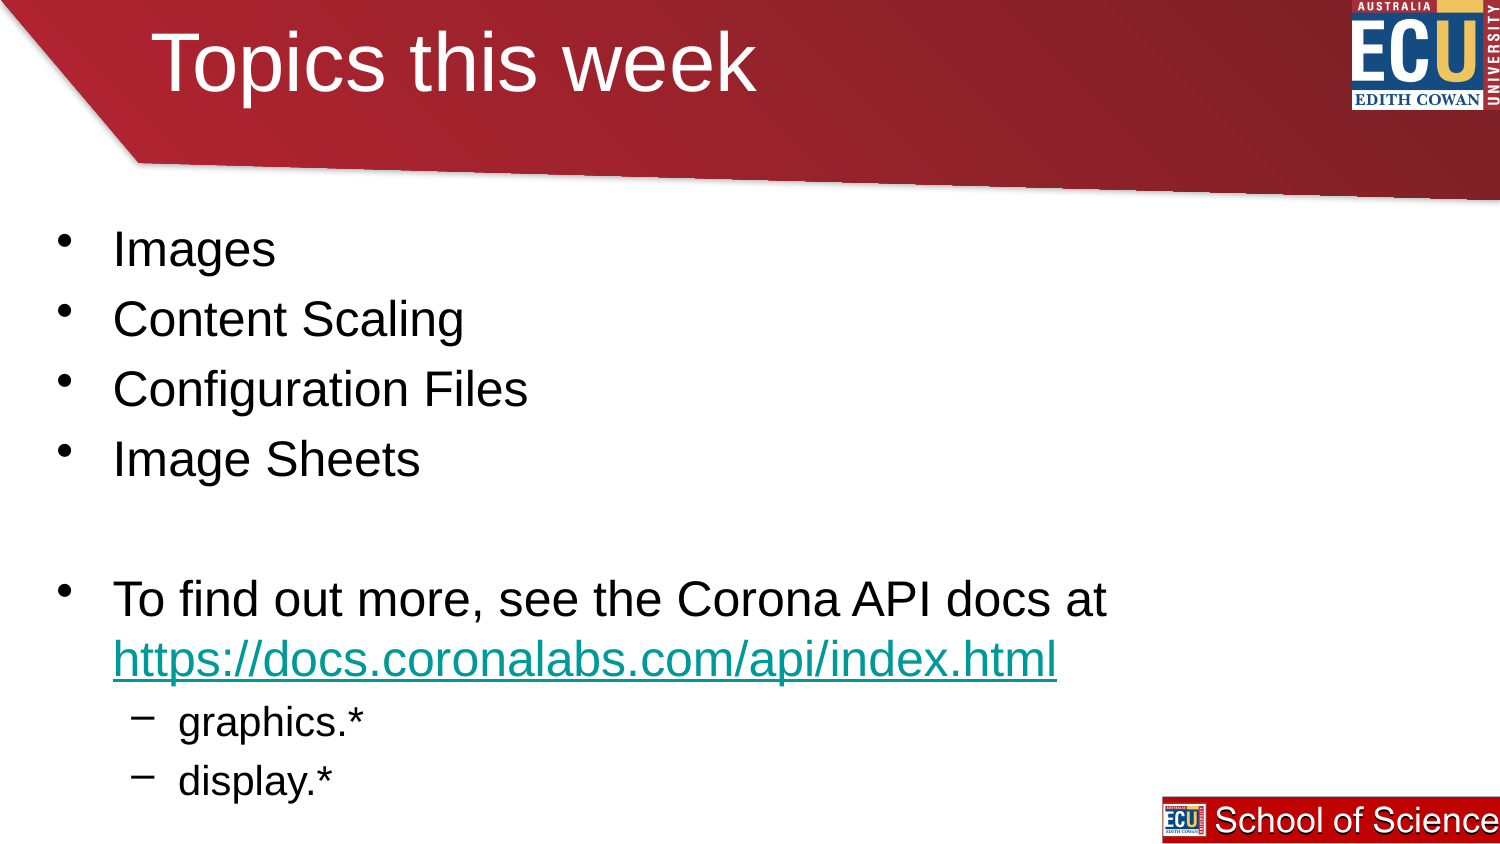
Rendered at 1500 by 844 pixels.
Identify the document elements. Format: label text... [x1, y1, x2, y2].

picture [1352, 0, 1500, 110]
list Images Content Scaling Configuration Files Image Sheets To find out more, see the Corona API docs at https://docs.coronalabs.com/api/index.html graphics.* display.* [41, 209, 1459, 812]
picture [1162, 796, 1500, 844]
title Topics this week [135, 14, 1282, 103]
